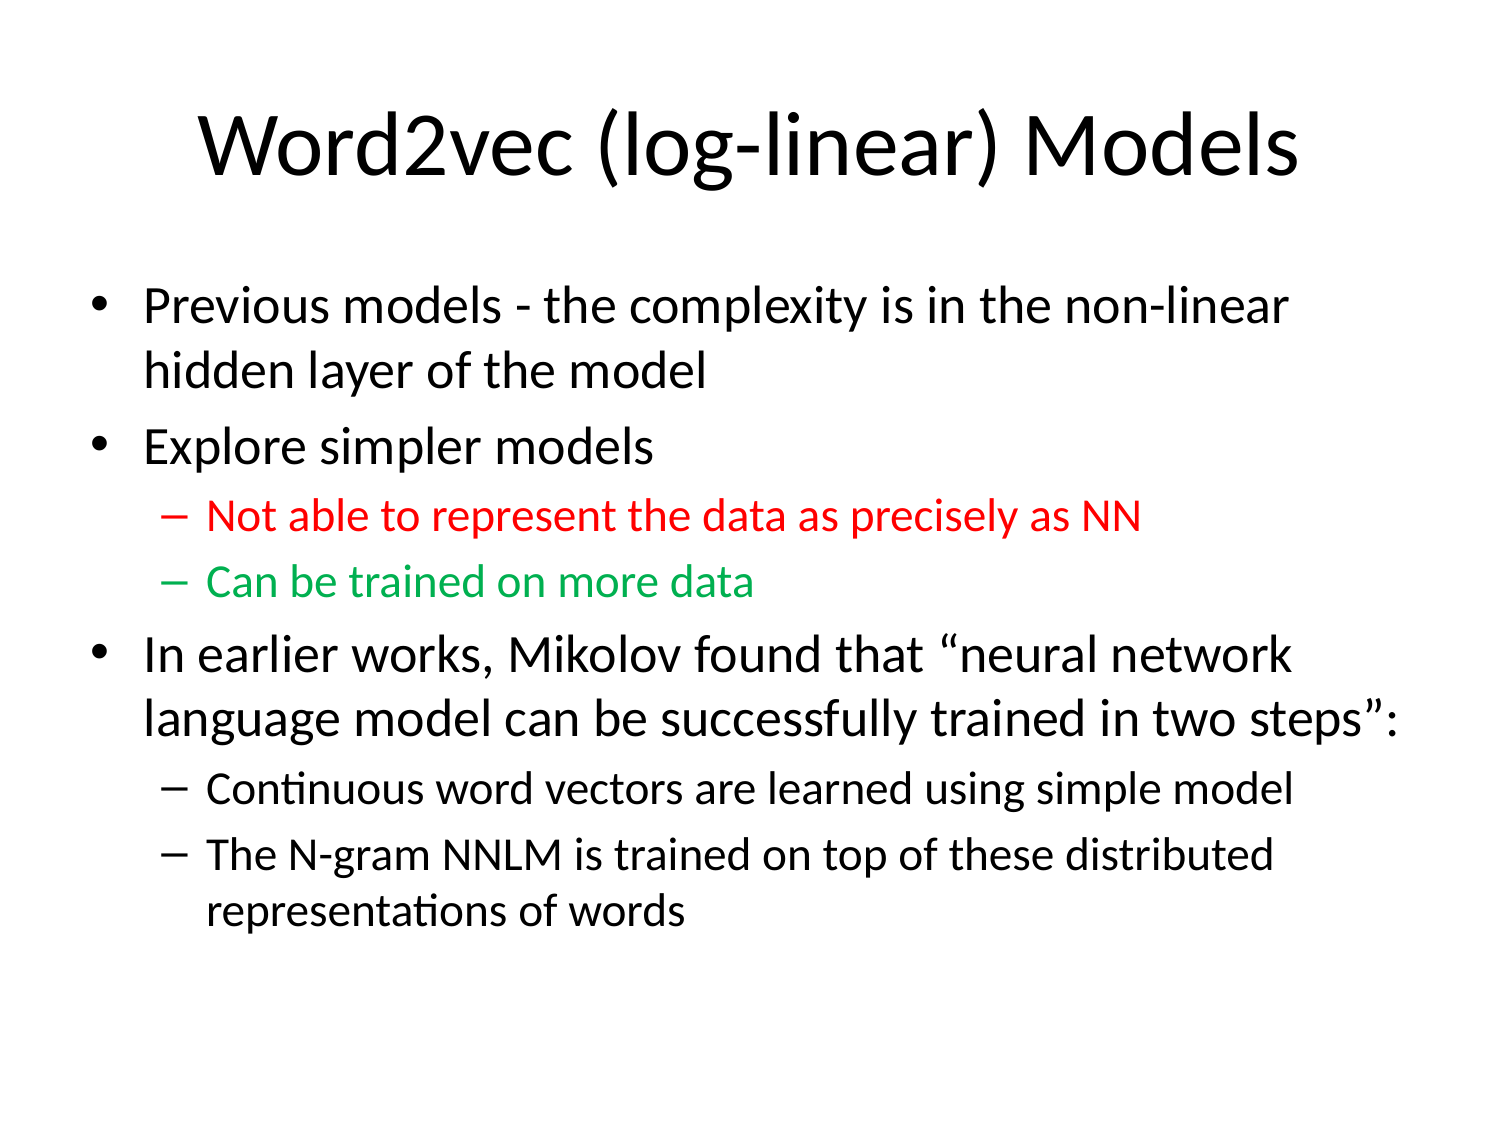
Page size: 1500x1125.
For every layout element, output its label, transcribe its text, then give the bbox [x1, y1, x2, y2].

title Word2vec (log-linear) Models [75, 45, 1425, 233]
list Previous models - the complexity is in the non-linear hidden layer of the model Explore simpler models Not able to represent the data as precisely as NN Can be trained on more data In earlier works, Mikolov found that “neural network language model can be successfully trained in two steps”: Continuous word vectors are learned using simple model The N-gram NNLM is trained on top of these distributed representations of words [75, 262, 1425, 1005]
